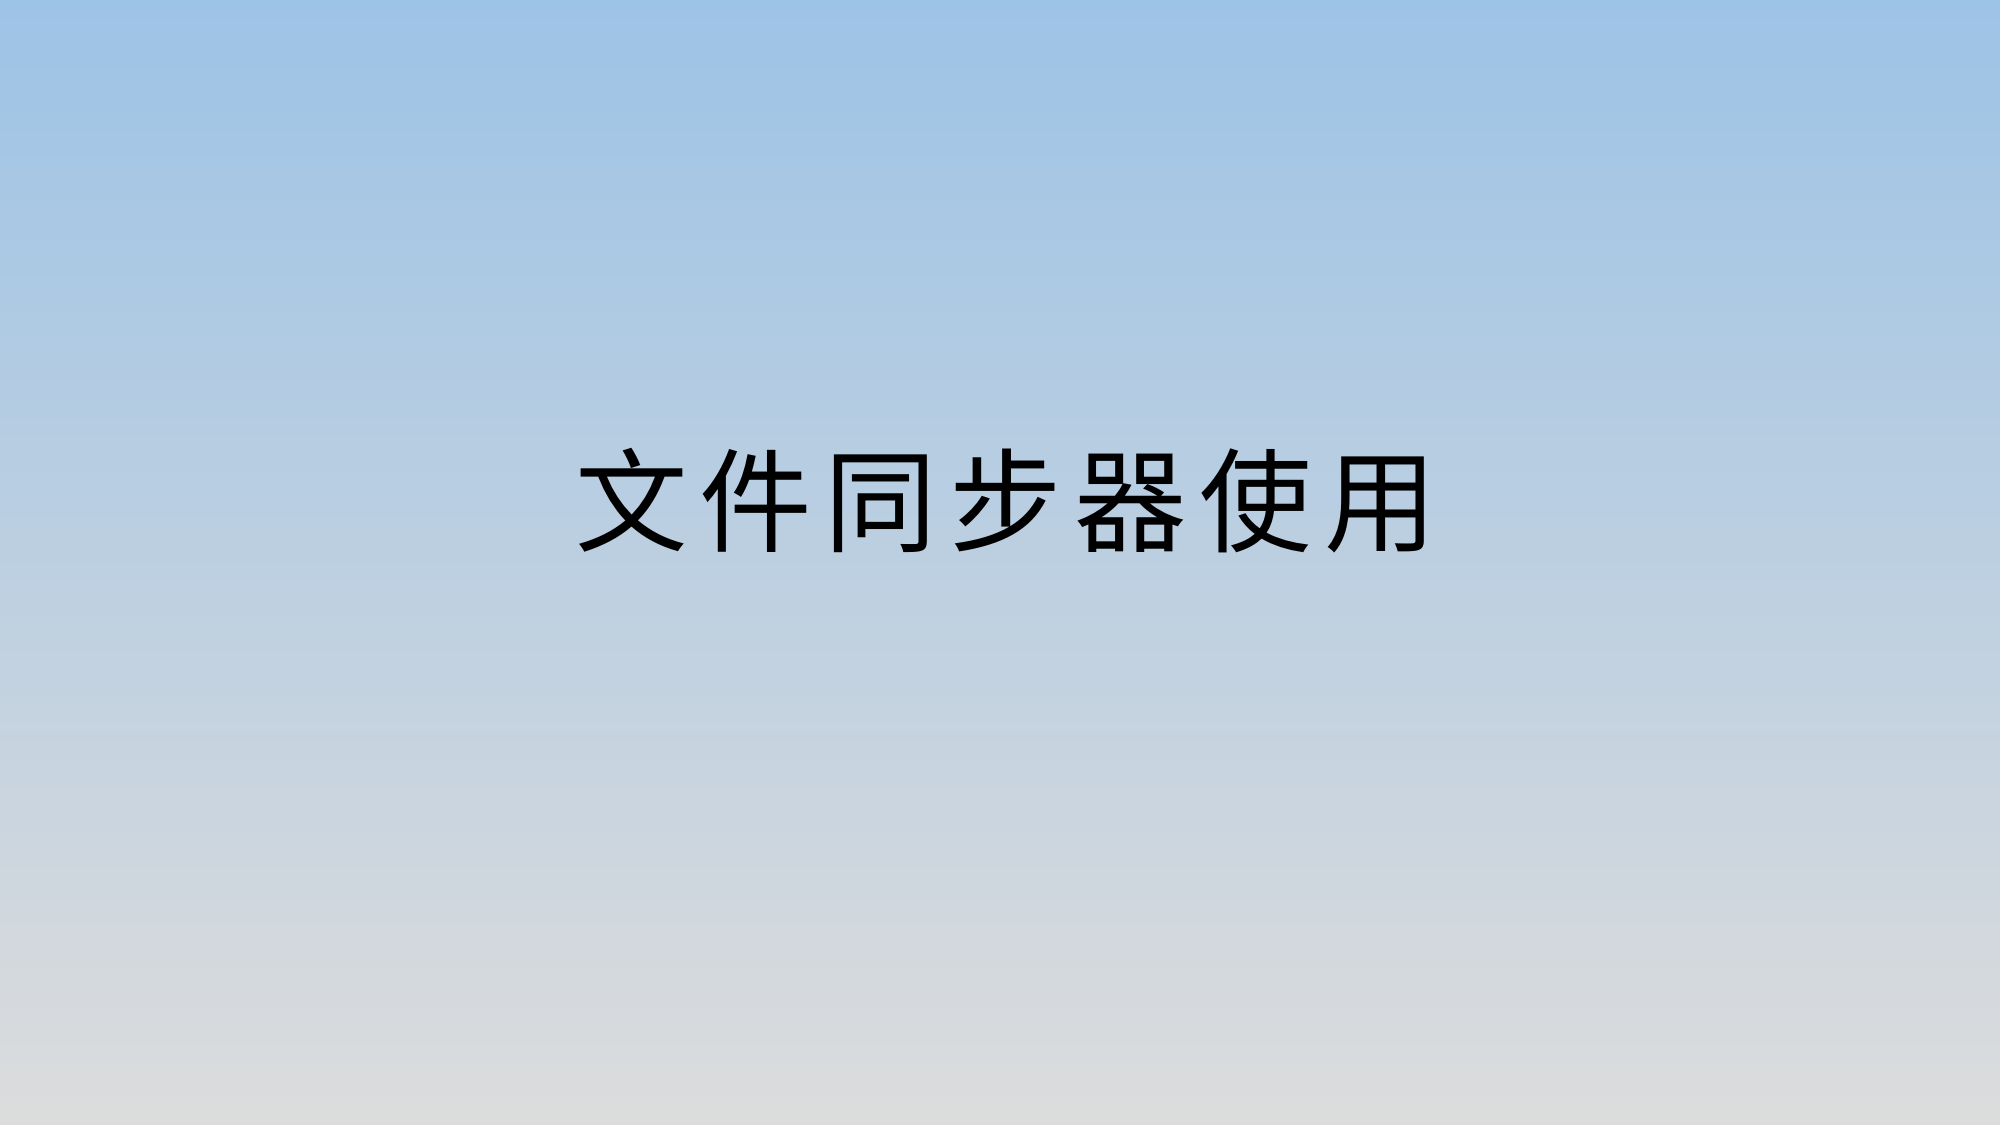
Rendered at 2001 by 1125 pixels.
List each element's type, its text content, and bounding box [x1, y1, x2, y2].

title 文件同步器使用 [109, 424, 1891, 573]
